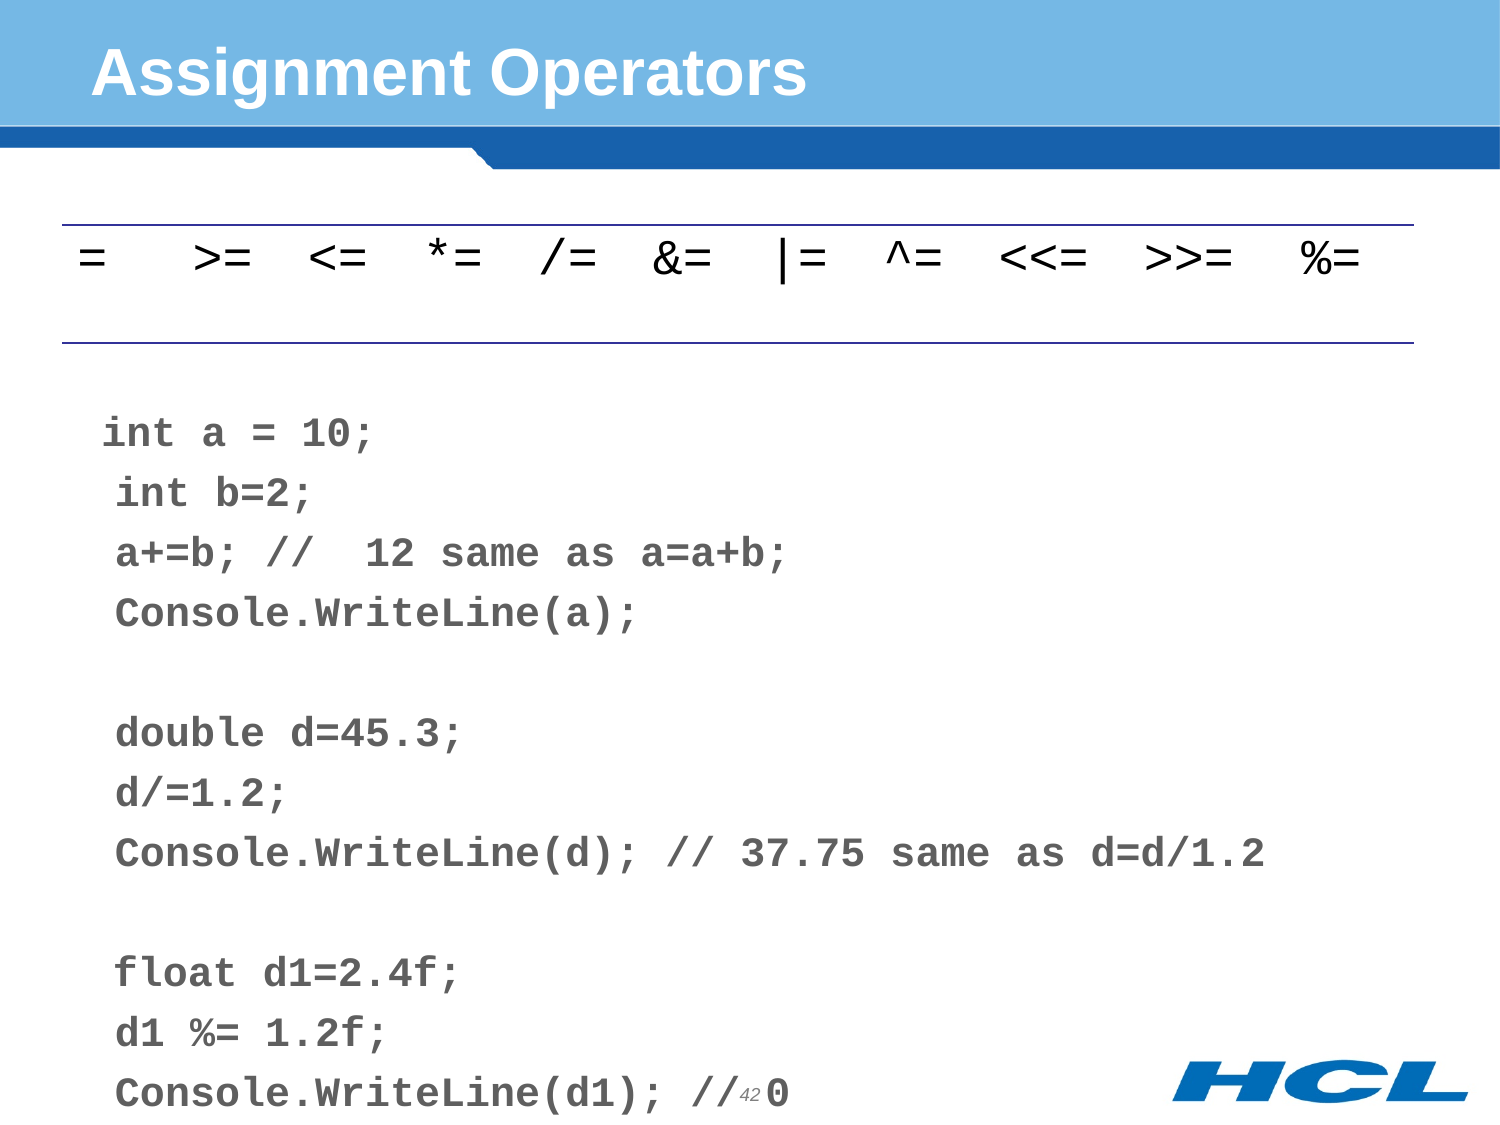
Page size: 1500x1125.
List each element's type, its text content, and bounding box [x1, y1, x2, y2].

picture [1140, 1050, 1500, 1109]
table_header >>= [1129, 226, 1287, 342]
table_header <<= [983, 226, 1129, 342]
table_header /= [523, 226, 638, 342]
table_header |= [753, 226, 868, 342]
picture [0, 0, 1500, 188]
table_header %= [1287, 226, 1414, 342]
table_header *= [408, 226, 523, 342]
title Assignment Operators [75, 0, 1425, 138]
table_header >= [178, 226, 293, 342]
list int a = 10; int b=2; a+=b; // 12 same as a=a+b; Console.WriteLine(a); double d=45.3; d/=1.2; Console.WriteLine(d); // 37.75 same as d=d/1.2 float d1=2.4f; d1 %= 1.2f; Console.WriteLine(d1); // 0 [75, 387, 1425, 1005]
table_header &= [638, 226, 753, 342]
table_header ^= [868, 226, 983, 342]
table_header <= [293, 226, 408, 342]
slide_number 42 [574, 1074, 926, 1115]
table_header = [62, 226, 178, 342]
